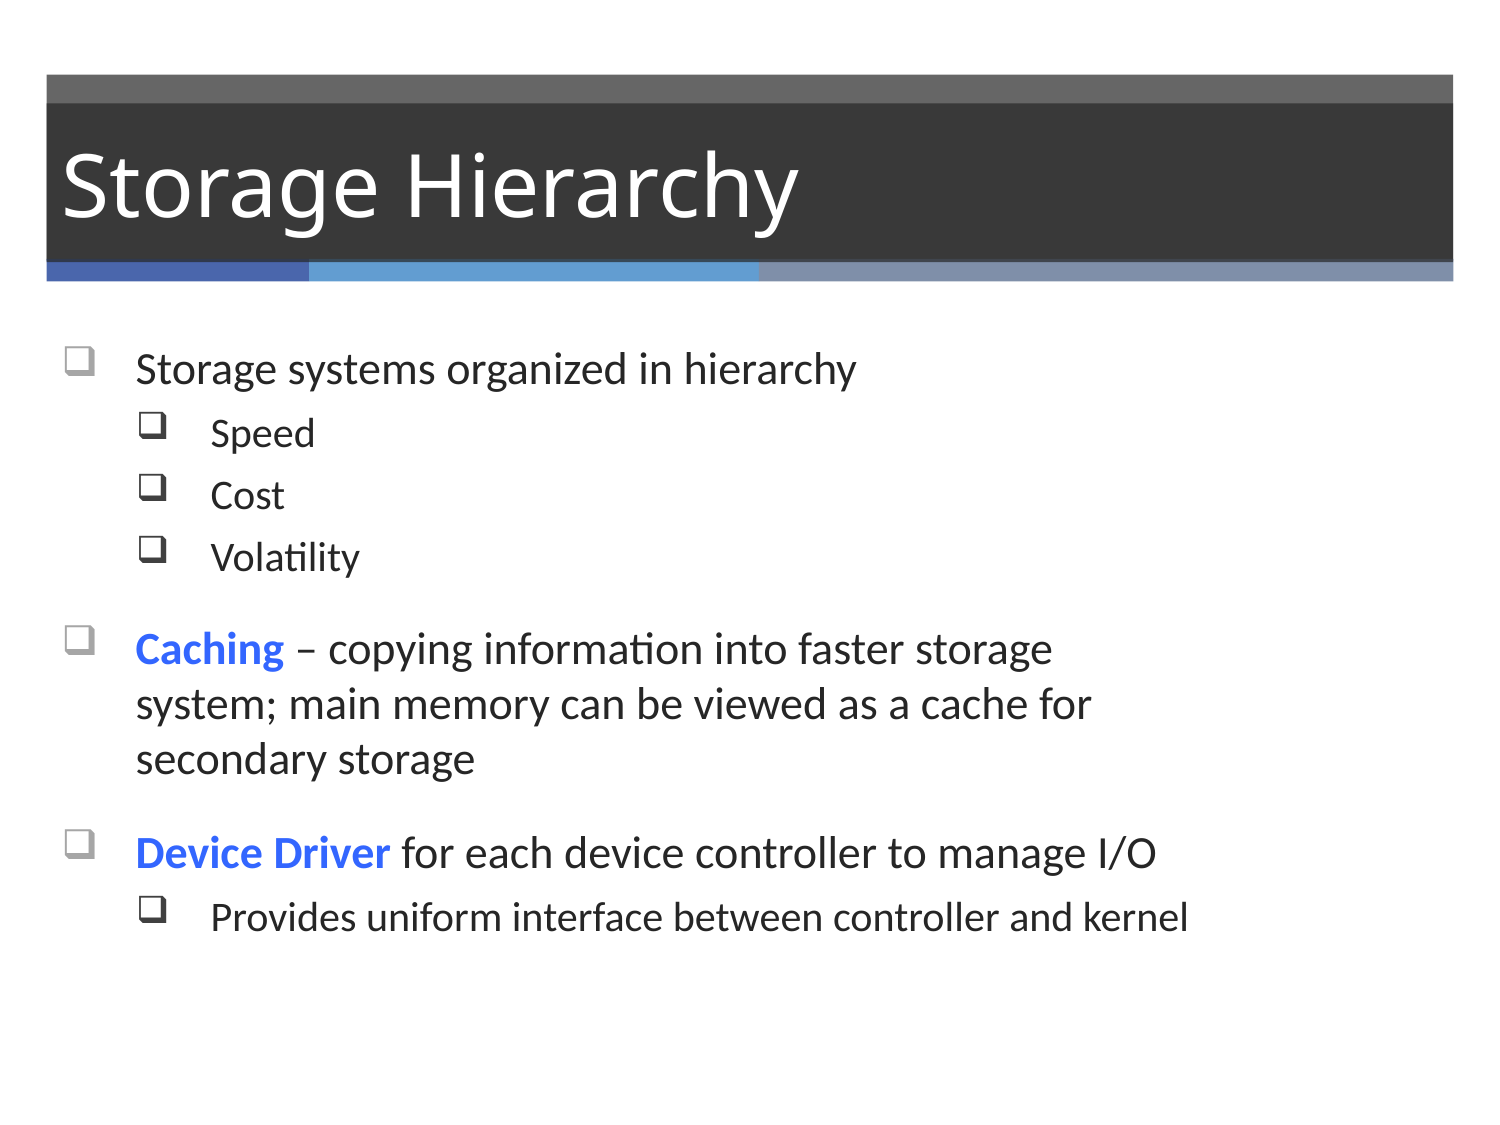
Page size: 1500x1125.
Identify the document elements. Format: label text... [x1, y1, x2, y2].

list Storage systems organized in hierarchy Speed Cost Volatility Caching – copying information into faster storage system; main memory can be viewed as a cache for secondary storage Device Driver for each device controller to manage I/O Provides uniform interface between controller and kernel [46, 331, 1208, 987]
title Storage Hierarchy [46, 103, 1454, 263]
